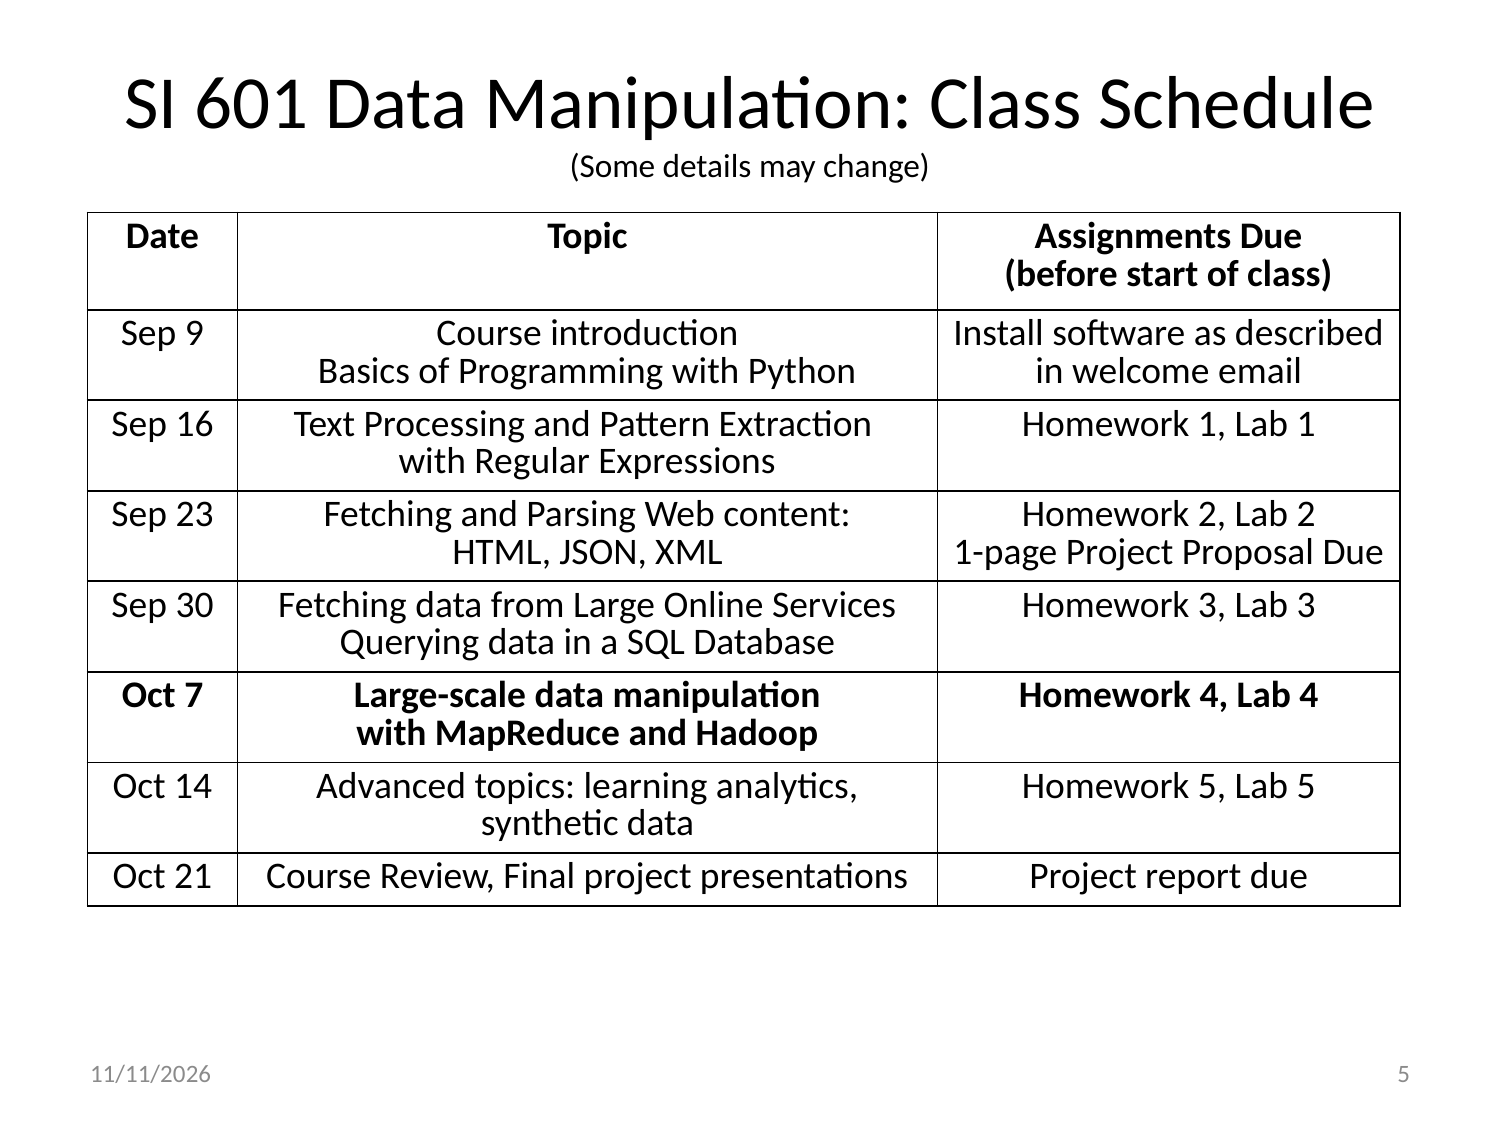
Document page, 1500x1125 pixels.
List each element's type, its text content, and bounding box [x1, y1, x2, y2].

table_header Date [88, 213, 237, 309]
table_cell Homework 4, Lab 4 [938, 673, 1399, 762]
table_cell Sep 23 [88, 492, 237, 580]
table_cell Fetching data from Large Online Services Querying data in a SQL Database [238, 582, 937, 671]
table_header Assignments Due (before start of class) [938, 213, 1399, 309]
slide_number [75, 1042, 425, 1103]
table_cell Text Processing and Pattern Extraction with Regular Expressions [238, 401, 937, 490]
title SI 601 Data Manipulation: Class Schedule (Some details may change) [75, 45, 1425, 233]
table_cell Fetching and Parsing Web content: HTML, JSON, XML [238, 492, 937, 580]
table_cell Sep 9 [88, 311, 237, 399]
table_cell Oct 21 [88, 854, 237, 905]
table_cell Homework 5, Lab 5 [938, 763, 1399, 852]
table_cell Oct 14 [88, 763, 237, 852]
table_cell Install software as described in welcome email [938, 311, 1399, 399]
table_cell Project report due [938, 854, 1399, 905]
table_cell Large-scale data manipulation with MapReduce and Hadoop [238, 673, 937, 762]
table_cell Oct 7 [88, 673, 237, 762]
table_cell Homework 3, Lab 3 [938, 582, 1399, 671]
table_cell Course introduction Basics of Programming with Python [238, 311, 937, 399]
table_cell Homework 2, Lab 2 1-page Project Proposal Due [938, 492, 1399, 580]
table_cell Advanced topics: learning analytics, synthetic data [238, 763, 937, 852]
table_header Topic [238, 213, 937, 309]
slide_number 5 [1074, 1042, 1425, 1103]
table_cell Homework 1, Lab 1 [938, 401, 1399, 490]
table_cell Sep 16 [88, 401, 237, 490]
table_cell Course Review, Final project presentations [238, 854, 937, 905]
table_cell Sep 30 [88, 582, 237, 671]
